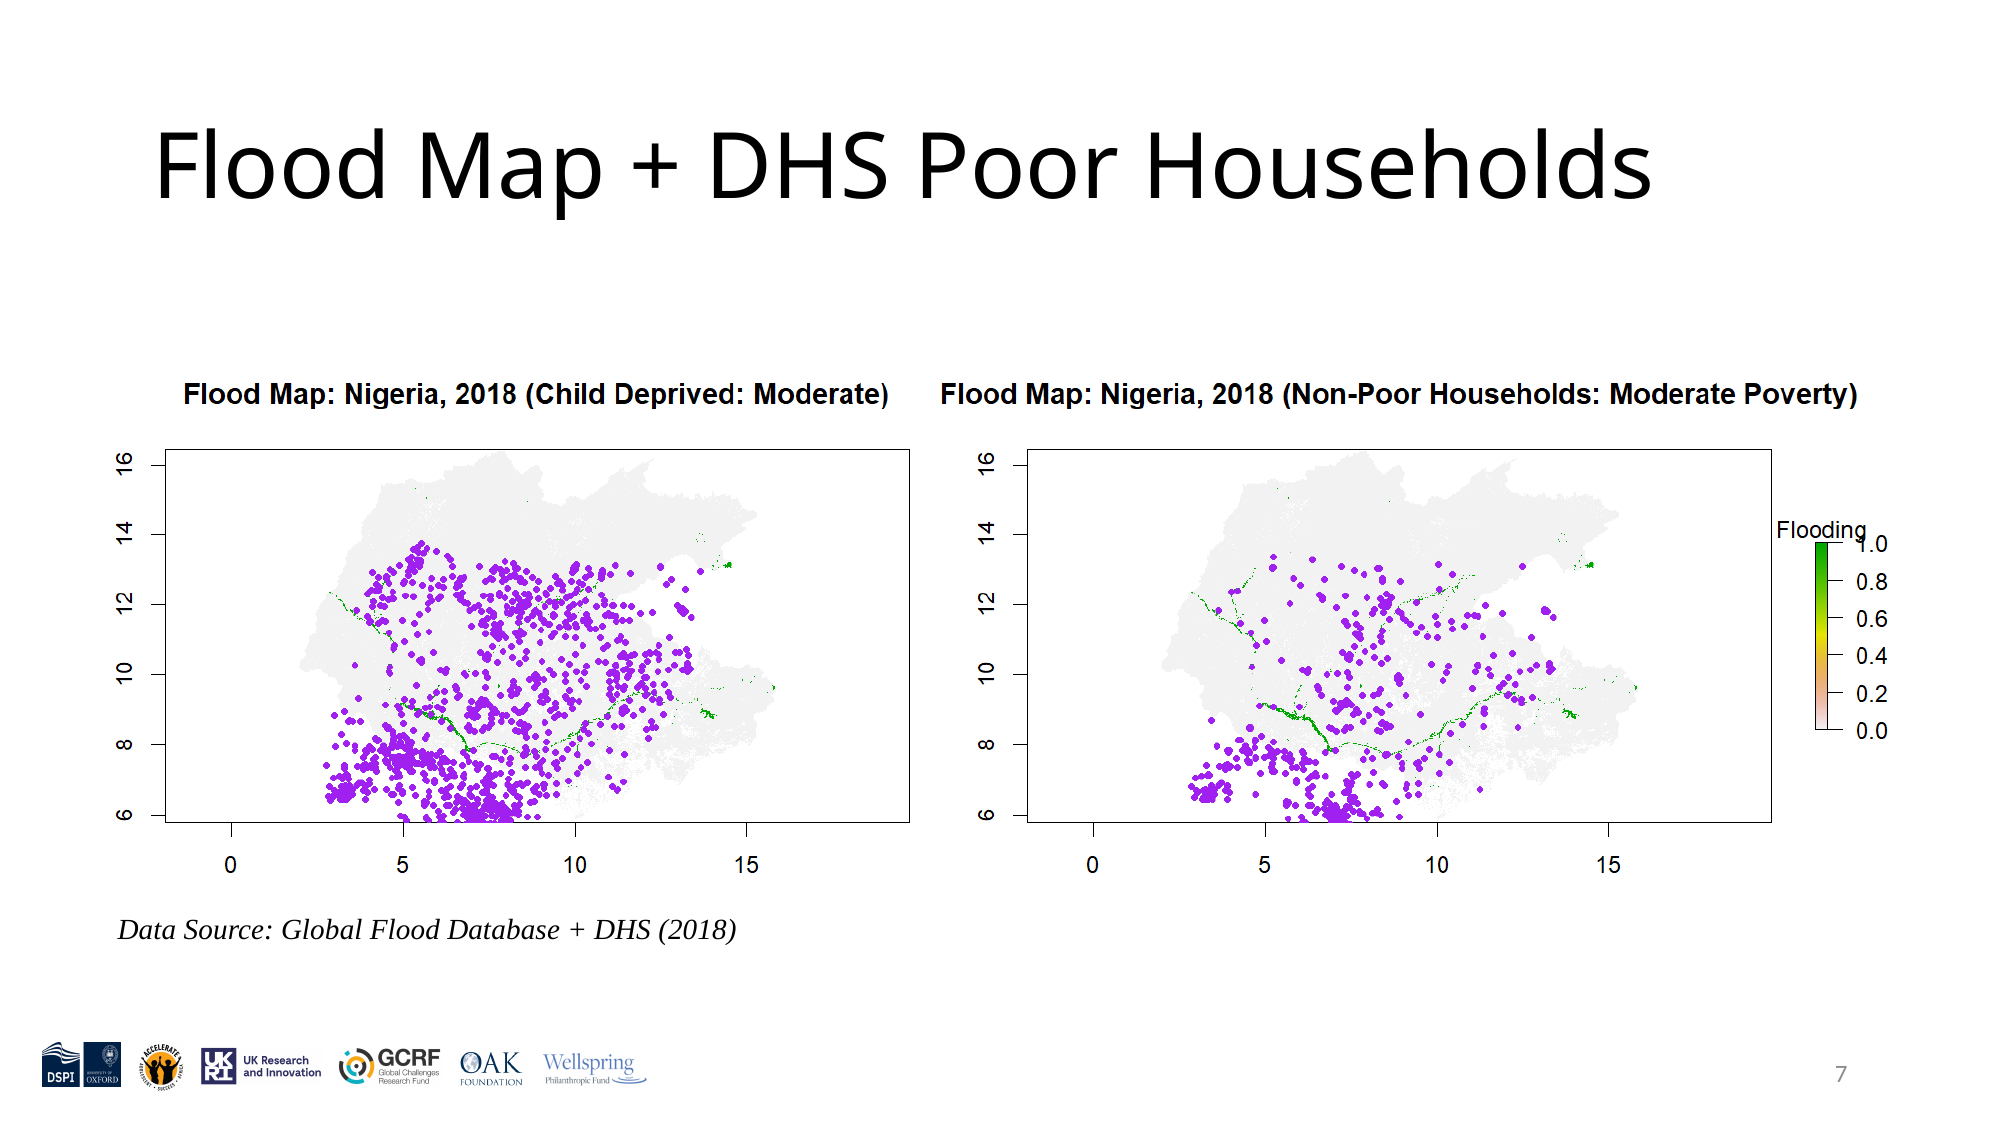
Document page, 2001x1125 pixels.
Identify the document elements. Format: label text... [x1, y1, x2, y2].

picture [200, 1046, 322, 1085]
title Flood Map + DHS Poor Households [137, 59, 1863, 278]
picture [137, 1040, 184, 1094]
picture [457, 1050, 526, 1090]
picture [50, 334, 1935, 965]
slide_number 7 [1412, 1042, 1863, 1103]
picture [338, 1046, 442, 1087]
picture [42, 1042, 121, 1087]
picture [542, 1051, 647, 1089]
